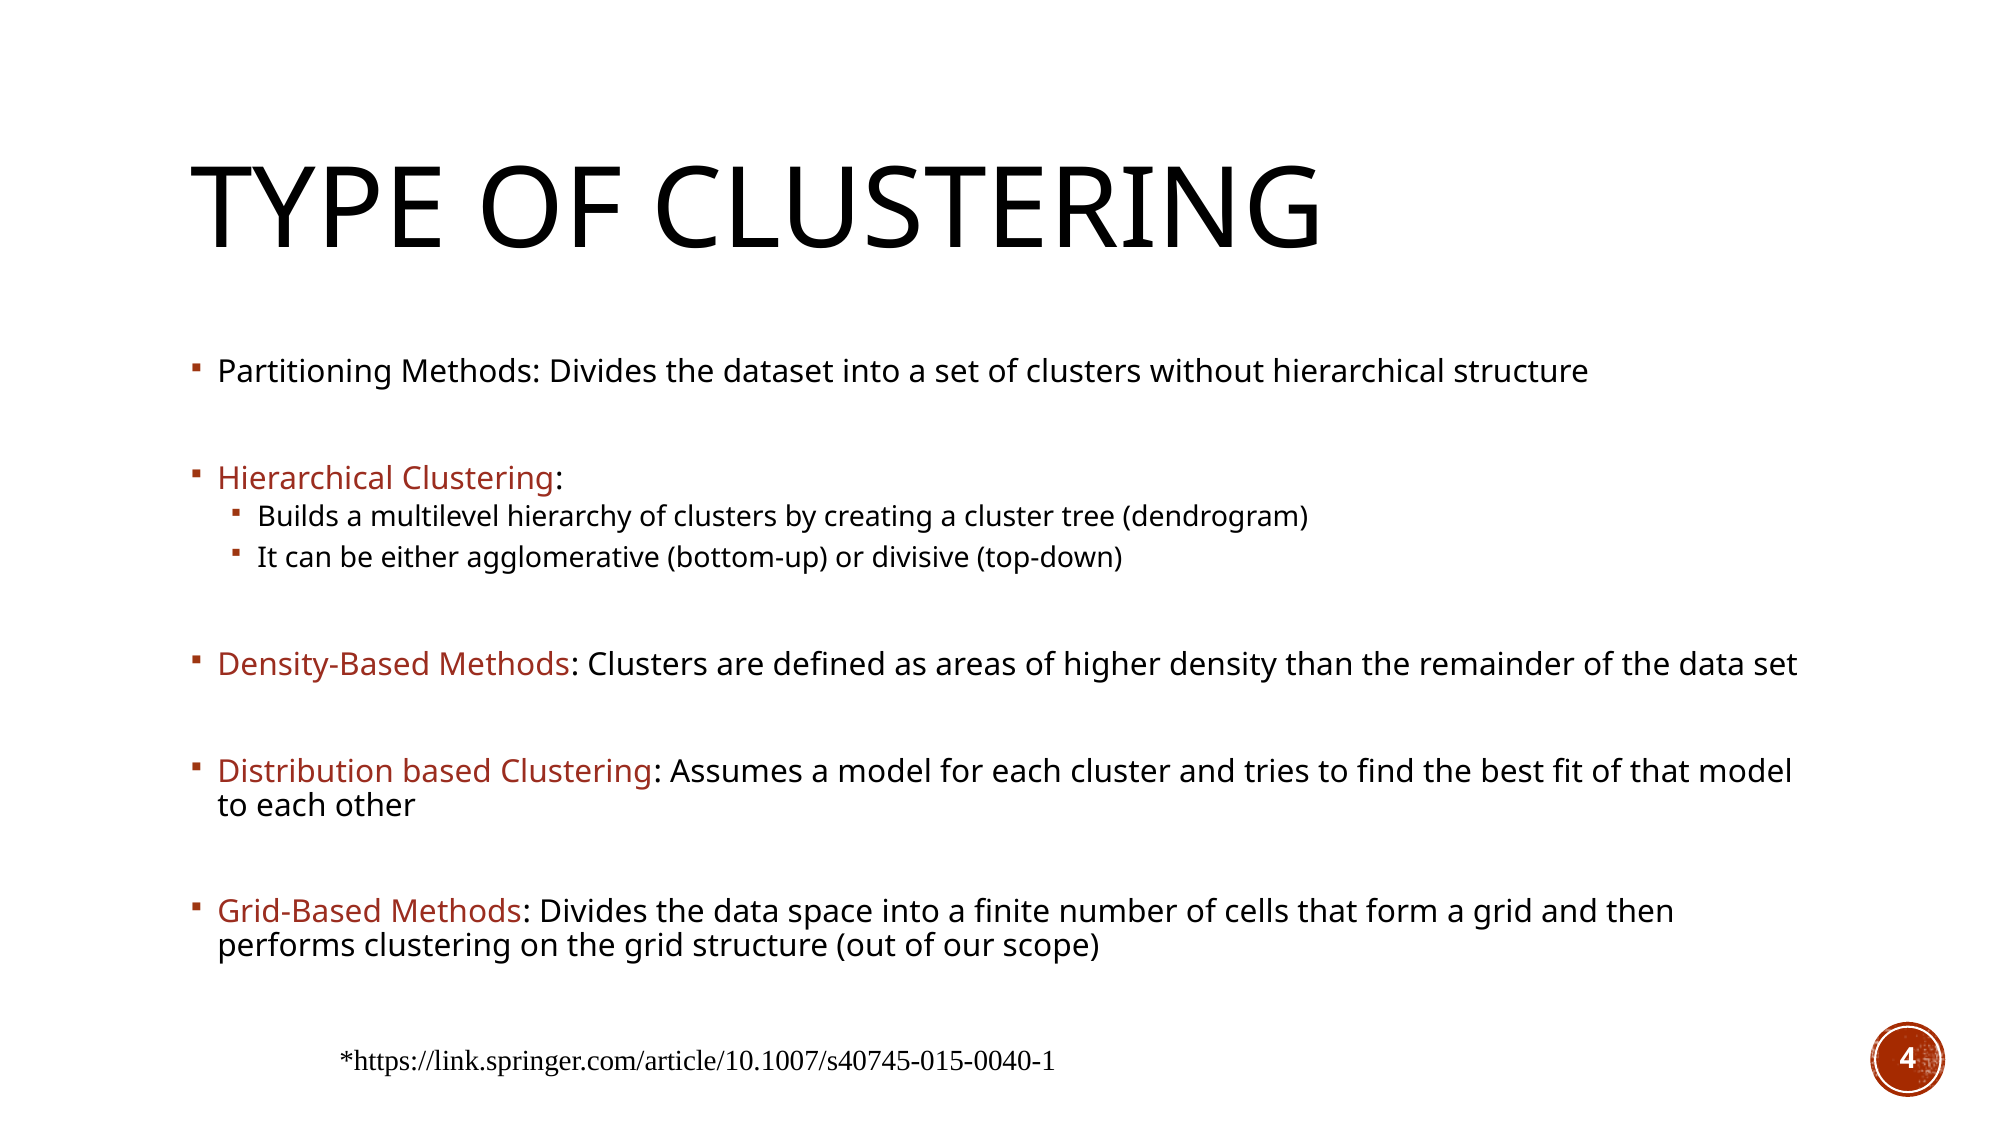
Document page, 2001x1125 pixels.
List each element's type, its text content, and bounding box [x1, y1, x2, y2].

slide_number 4 [1855, 1028, 1961, 1089]
list Partitioning Methods: Divides the dataset into a set of clusters without hierarchical structure Hierarchical Clustering: Builds a multilevel hierarchy of clusters by creating a cluster tree (dendrogram) It can be either agglomerative (bottom-up) or divisive (top-down) Density-Based Methods: Clusters are defined as areas of higher density than the remainder of the data set Distribution based Clustering: Assumes a model for each cluster and tries to find the best fit of that model to each other Grid-Based Methods: Divides the data space into a finite number of cells that form a grid and then performs clustering on the grid structure (out of our scope) [175, 348, 1826, 1013]
footer *https://link.springer.com/article/10.1007/s40745-015-0040-1 [178, 1028, 1217, 1089]
title Type of clustering [175, 79, 1826, 344]
